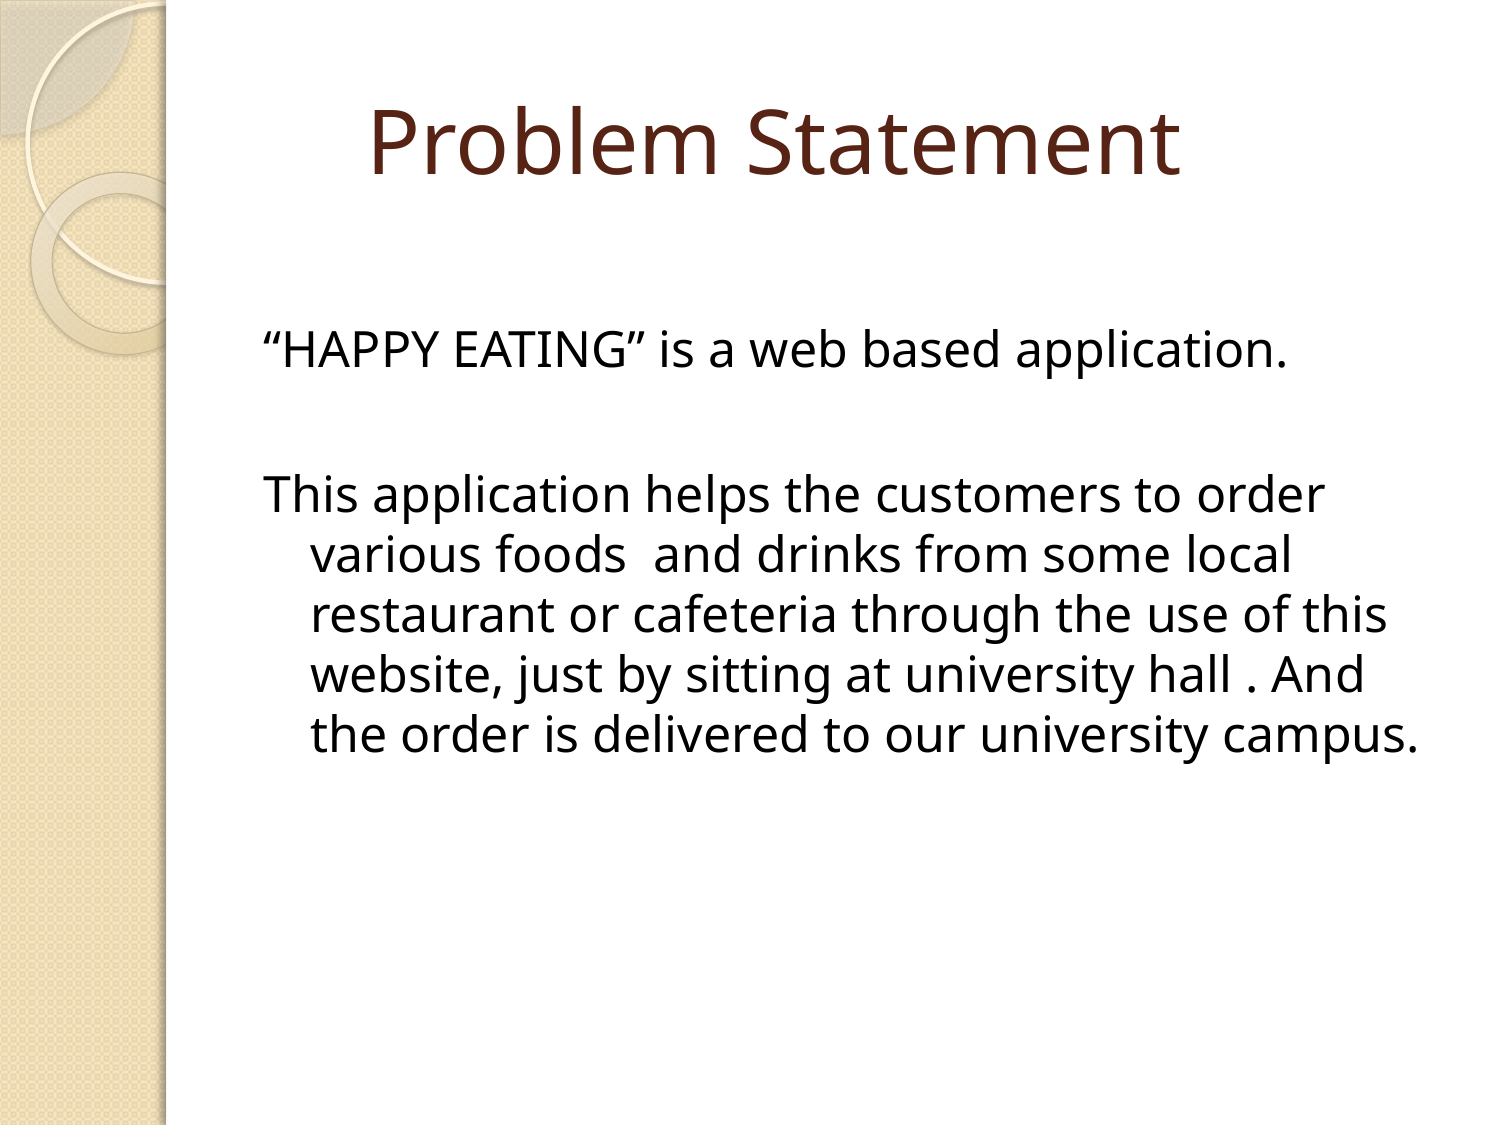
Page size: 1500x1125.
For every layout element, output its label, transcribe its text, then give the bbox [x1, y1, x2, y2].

title Problem Statement [235, 45, 1466, 233]
list “HAPPY EATING” is a web based application. This application helps the customers to order various foods and drinks from some local restaurant or cafeteria through the use of this website, just by sitting at university hall . And the order is delivered to our university campus. [235, 237, 1466, 1025]
